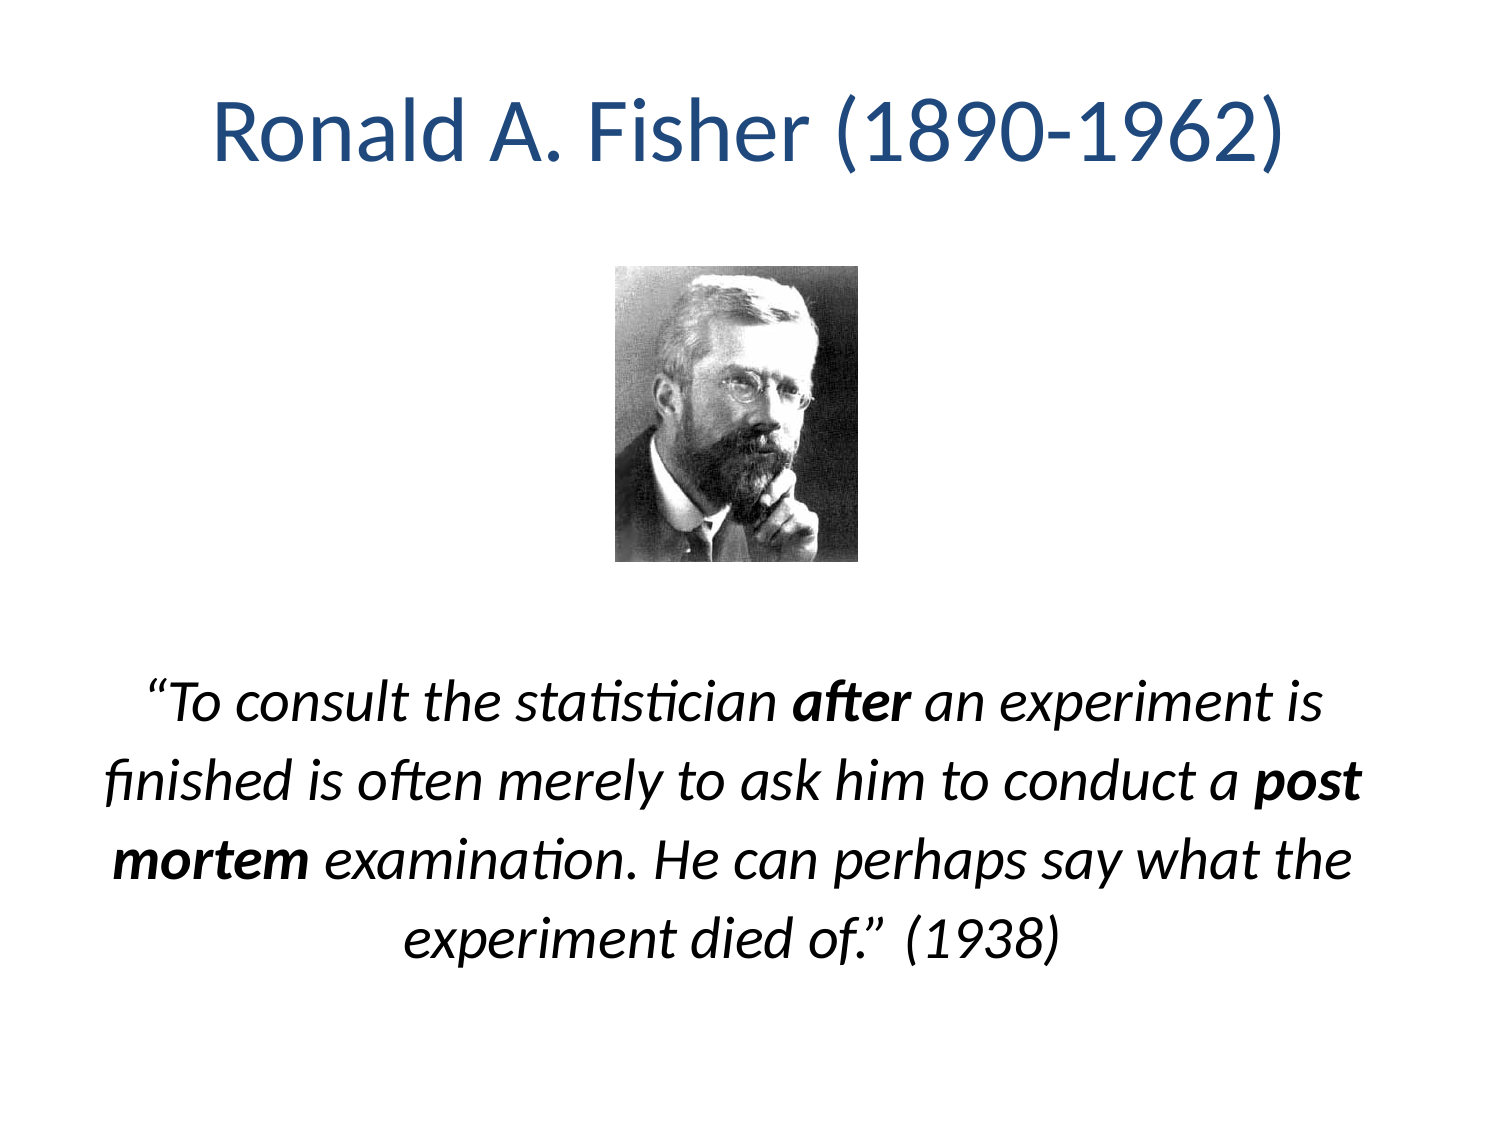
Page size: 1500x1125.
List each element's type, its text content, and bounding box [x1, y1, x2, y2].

picture [614, 266, 859, 562]
title Ronald A. Fisher (1890-1962) [75, 86, 1425, 274]
list “To consult the statistician after an experiment is finished is often merely to ask him to conduct a post mortem examination. He can perhaps say what the experiment died of.” (1938) [75, 526, 1392, 979]
